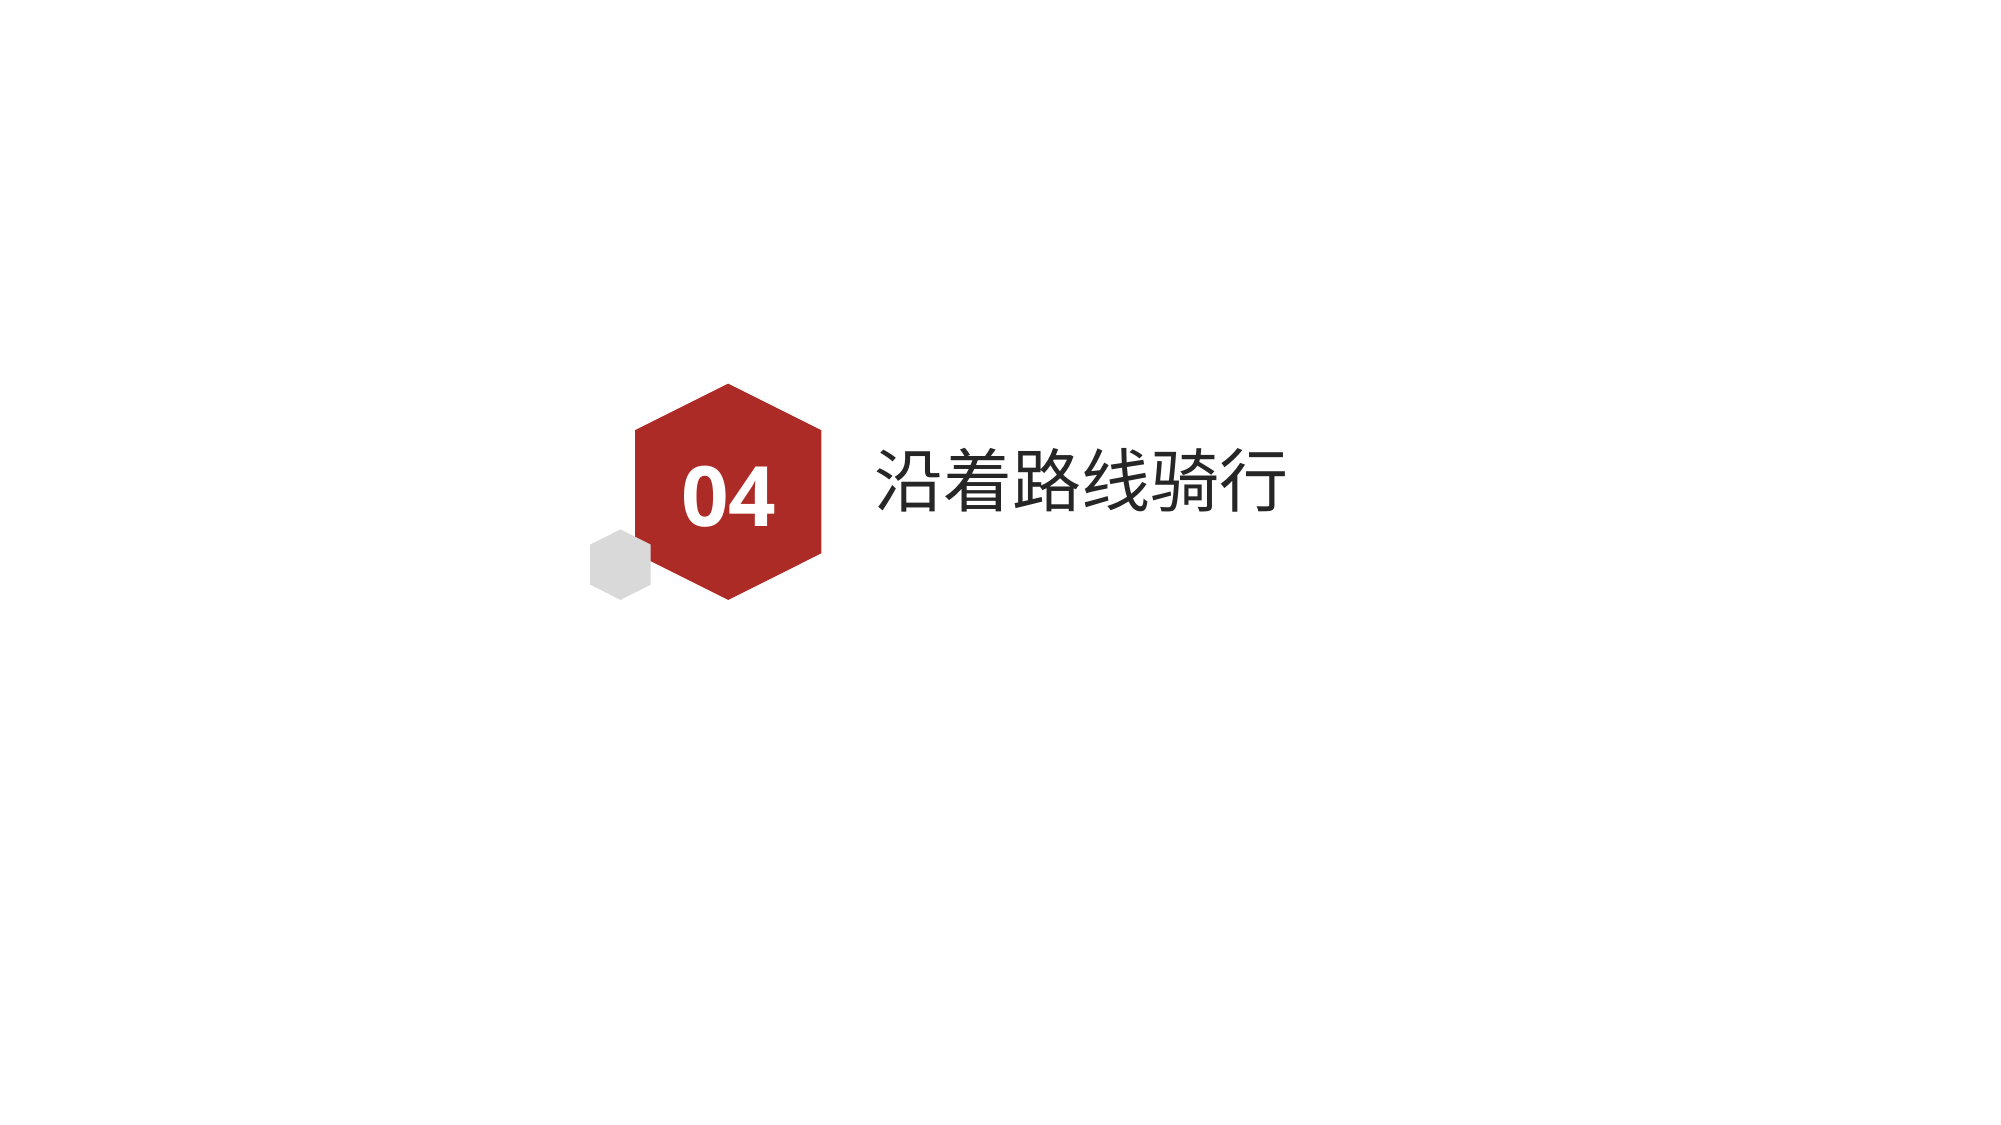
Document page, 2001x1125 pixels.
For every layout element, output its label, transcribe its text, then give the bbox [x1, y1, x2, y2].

list 04 [636, 404, 822, 594]
title 沿着路线骑行 [859, 439, 1963, 530]
